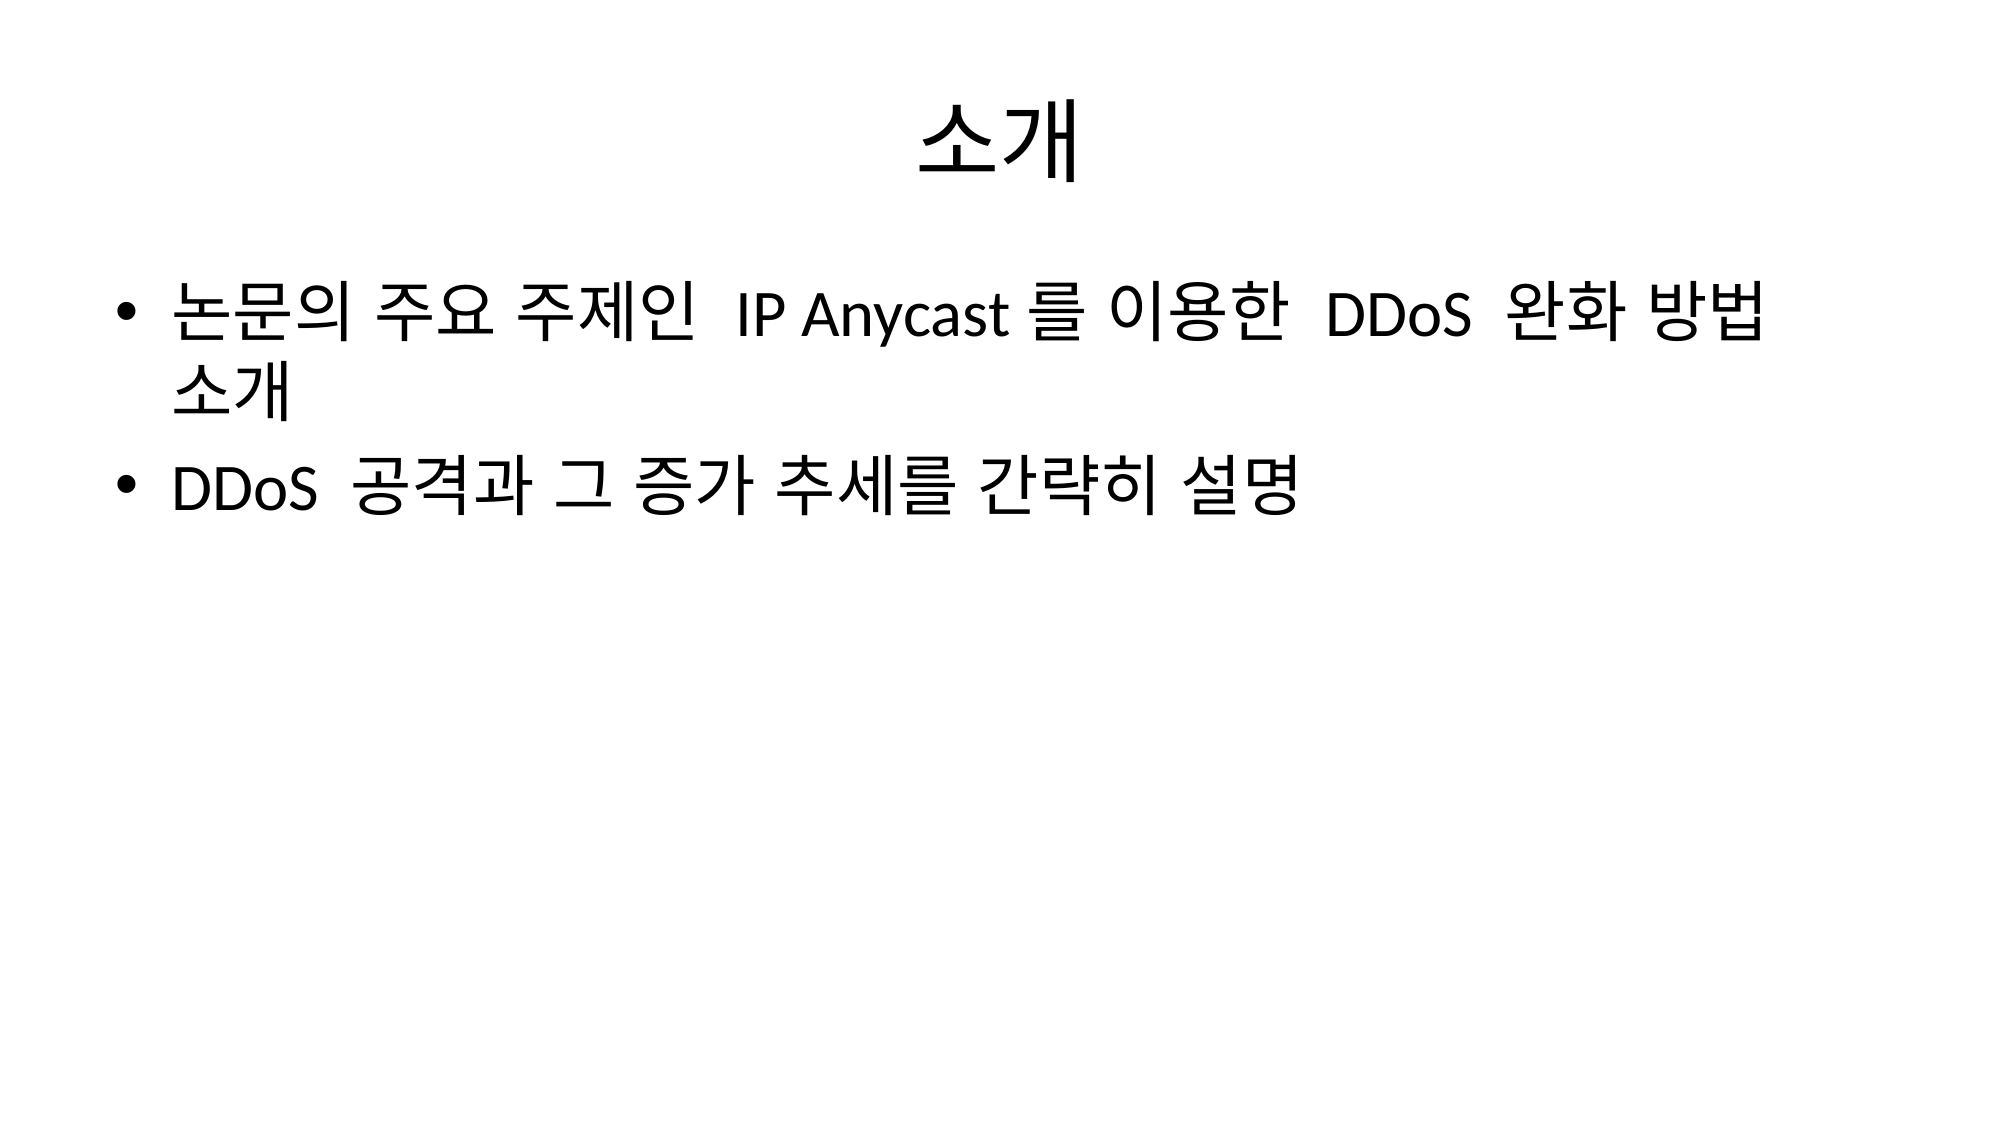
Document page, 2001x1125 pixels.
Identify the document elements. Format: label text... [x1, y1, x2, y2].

list 논문의 주요 주제인 IP Anycast를 이용한 DDoS 완화 방법 소개 DDoS 공격과 그 증가 추세를 간략히 설명 [99, 262, 1900, 1005]
title 소개 [99, 45, 1900, 233]
